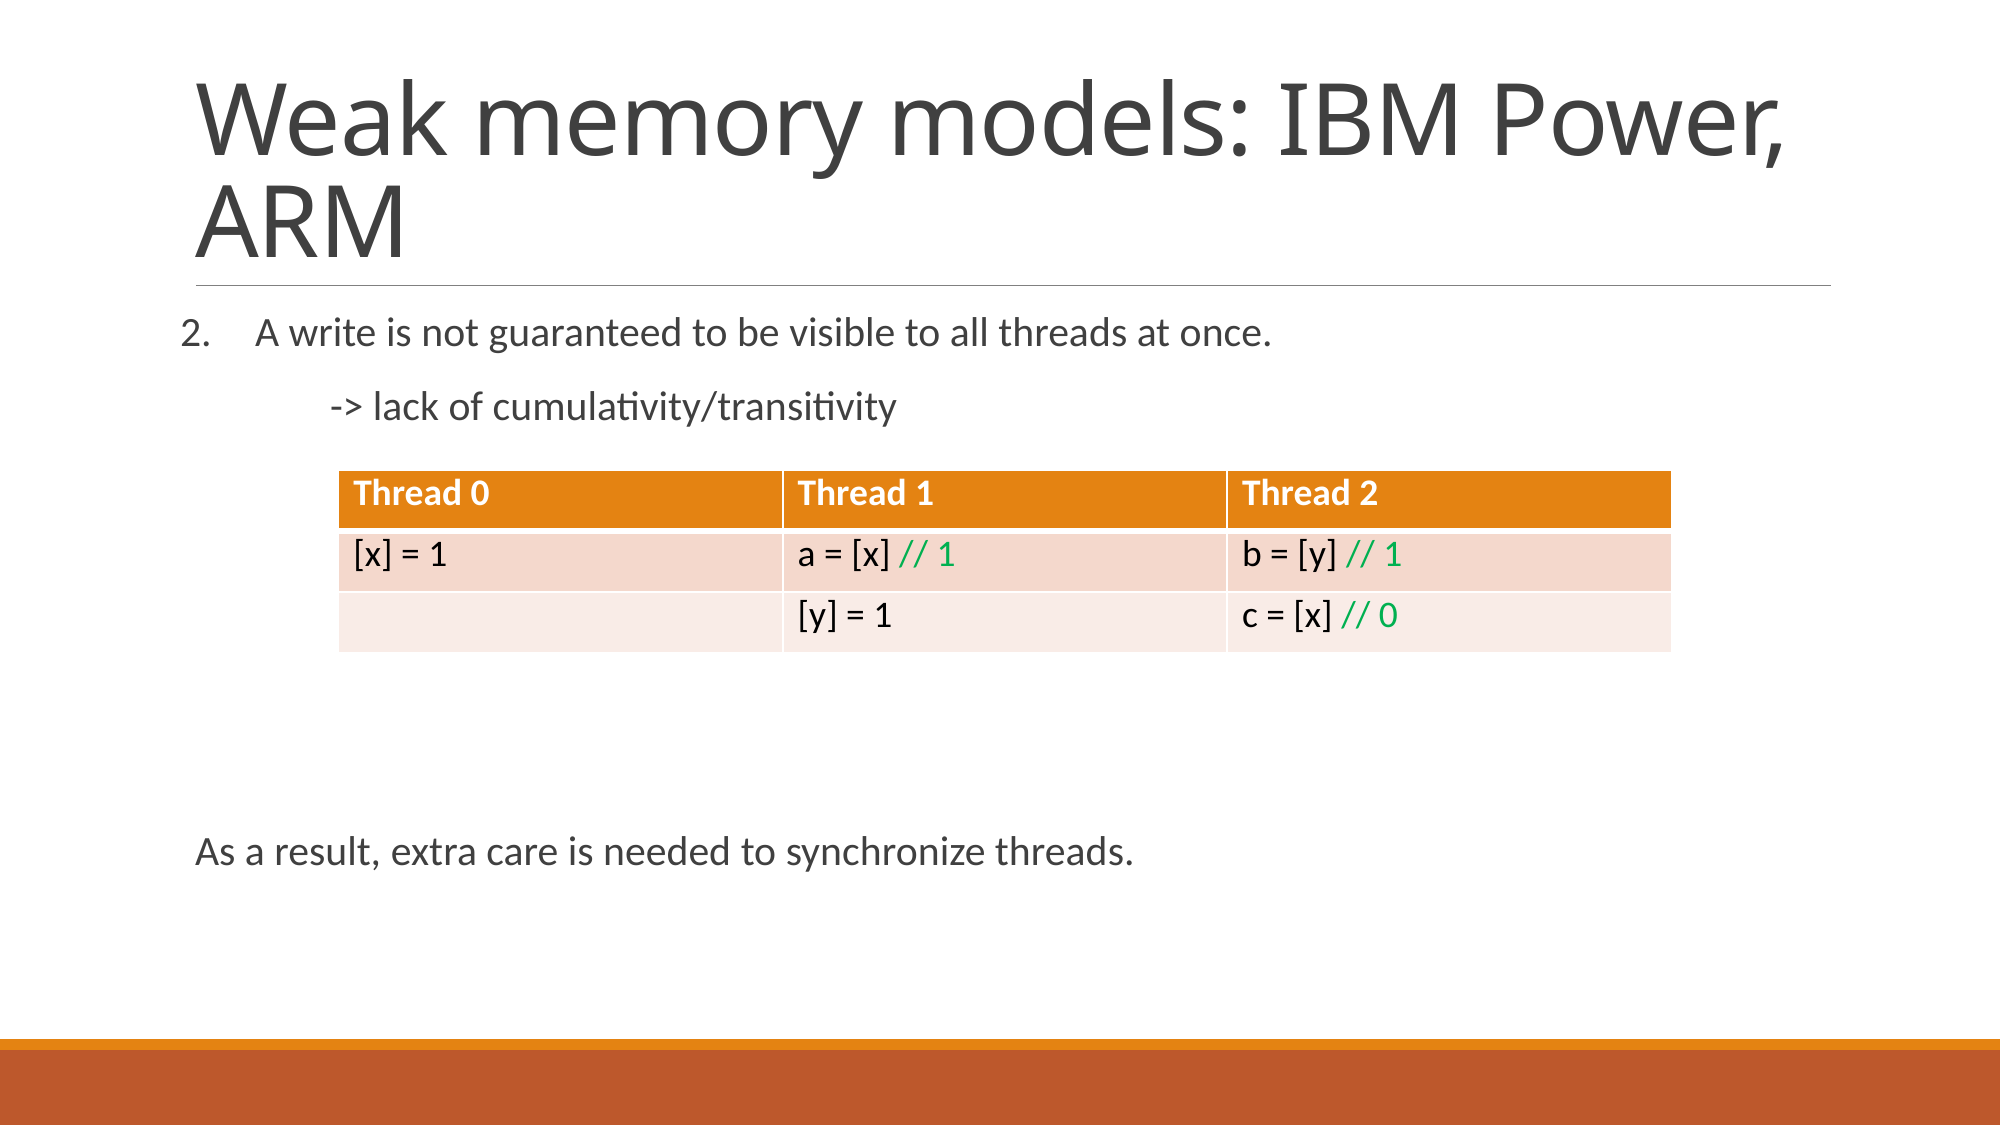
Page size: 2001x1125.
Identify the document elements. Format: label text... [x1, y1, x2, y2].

table_header Thread 2 [1228, 471, 1671, 528]
title Weak memory models: IBM Power, ARM [180, 47, 1830, 285]
table_cell [339, 593, 782, 652]
list A write is not guaranteed to be visible to all threads at once. -> lack of cumulativity/transitivity As a result, extra care is needed to synchronize threads. [180, 302, 1830, 963]
table_cell c = [x] // 0 [1228, 593, 1671, 652]
table_cell b = [y] // 1 [1228, 534, 1671, 591]
table_cell [x] = 1 [339, 534, 782, 591]
table_cell [y] = 1 [784, 593, 1226, 652]
table_cell a = [x] // 1 [784, 534, 1226, 591]
table_header Thread 1 [784, 471, 1226, 528]
table_header Thread 0 [339, 471, 782, 528]
